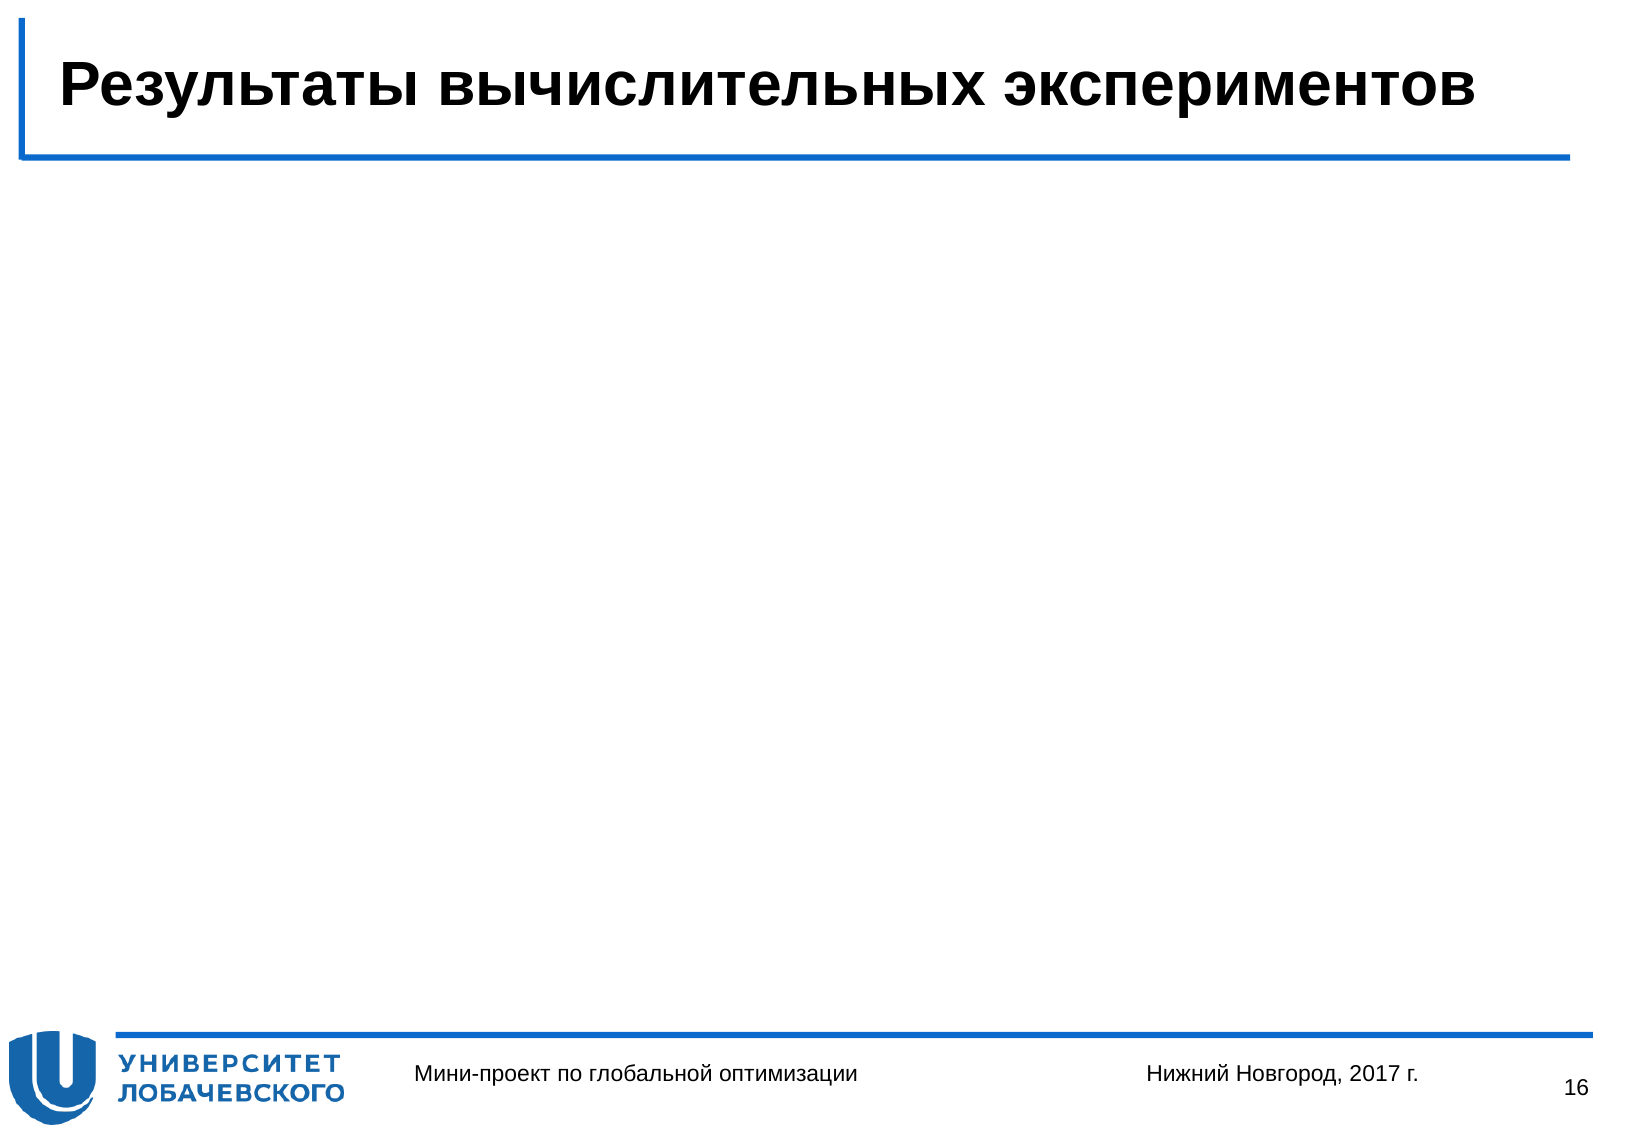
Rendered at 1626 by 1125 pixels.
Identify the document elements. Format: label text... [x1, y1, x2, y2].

slide_number 16 [1497, 1051, 1605, 1125]
picture [9, 1031, 344, 1125]
footer Мини-проект по глобальной оптимизации [398, 1051, 1132, 1125]
title Результаты вычислительных экспериментов [44, 33, 1536, 127]
slide_number Нижний Новгород, 2017 г. [1132, 1051, 1487, 1125]
